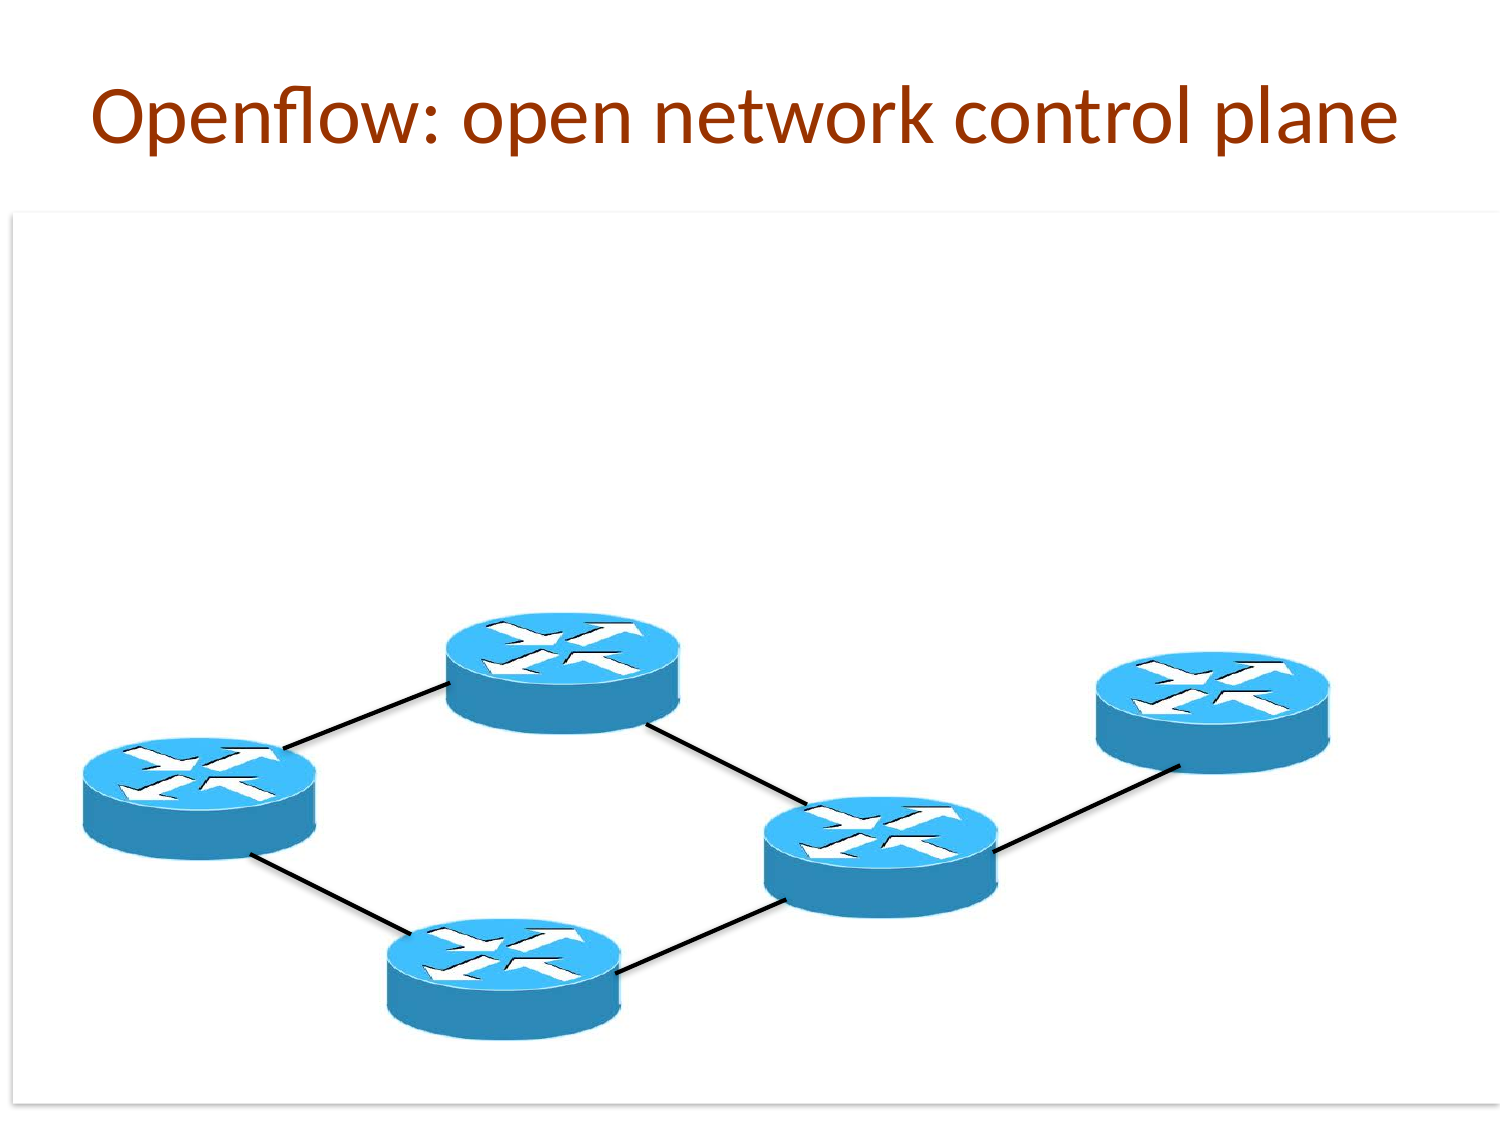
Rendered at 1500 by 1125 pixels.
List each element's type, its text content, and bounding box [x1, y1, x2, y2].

title Openflow: open network control plane [75, 16, 1425, 204]
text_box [12, 212, 1500, 1104]
